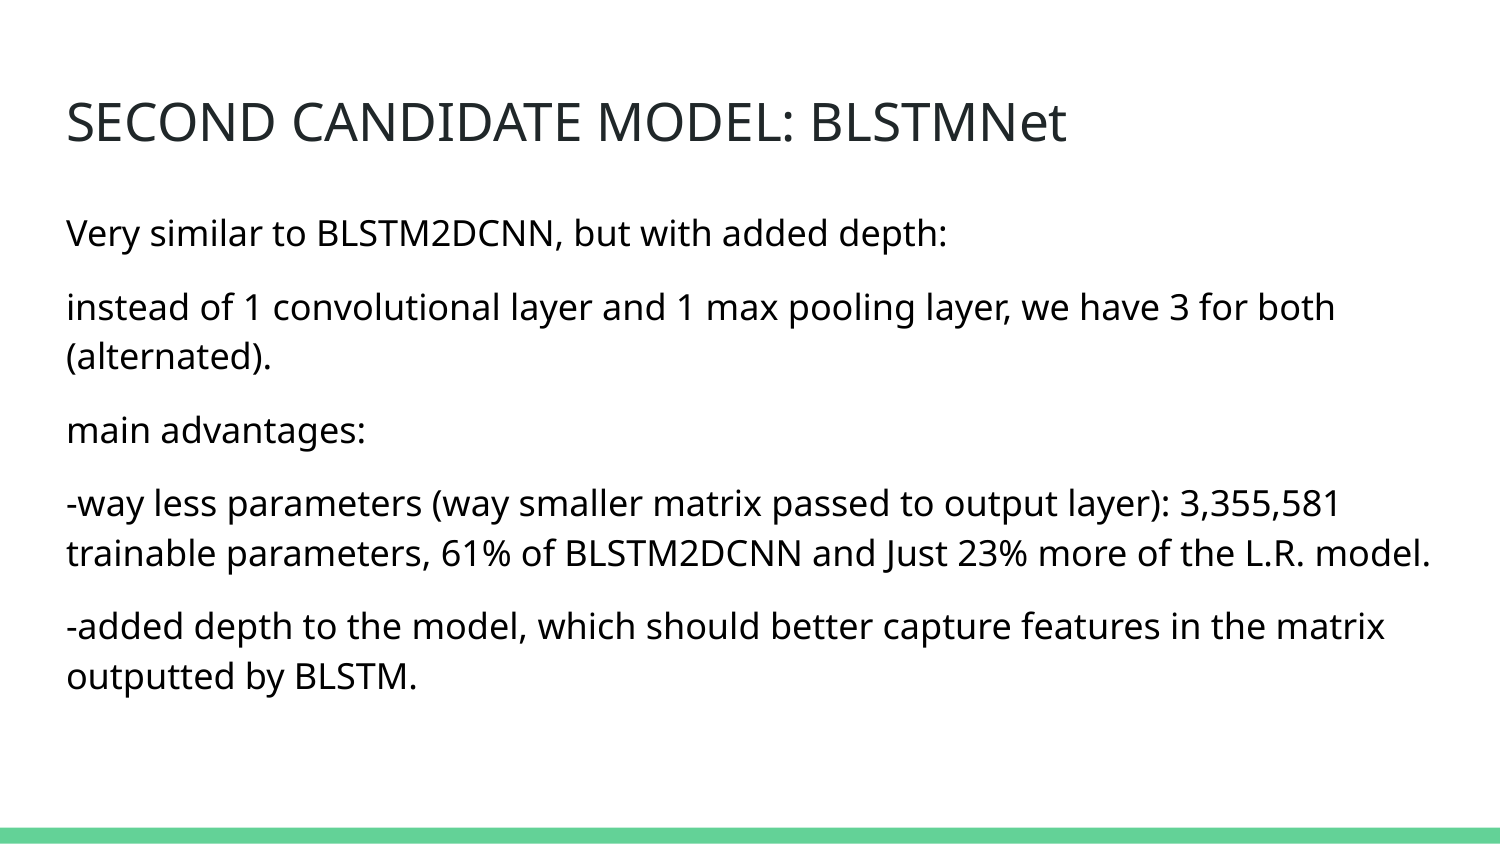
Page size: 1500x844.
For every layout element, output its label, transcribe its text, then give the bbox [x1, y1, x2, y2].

list Very similar to BLSTM2DCNN, but with added depth: instead of 1 convolutional layer and 1 max pooling layer, we have 3 for both (alternated). main advantages: -way less parameters (way smaller matrix passed to output layer): 3,355,581 trainable parameters, 61% of BLSTM2DCNN and Just 23% more of the L.R. model. -added depth to the model, which should better capture features in the matrix outputted by BLSTM. [51, 189, 1449, 750]
title SECOND CANDIDATE MODEL: BLSTMNet [51, 72, 1449, 167]
